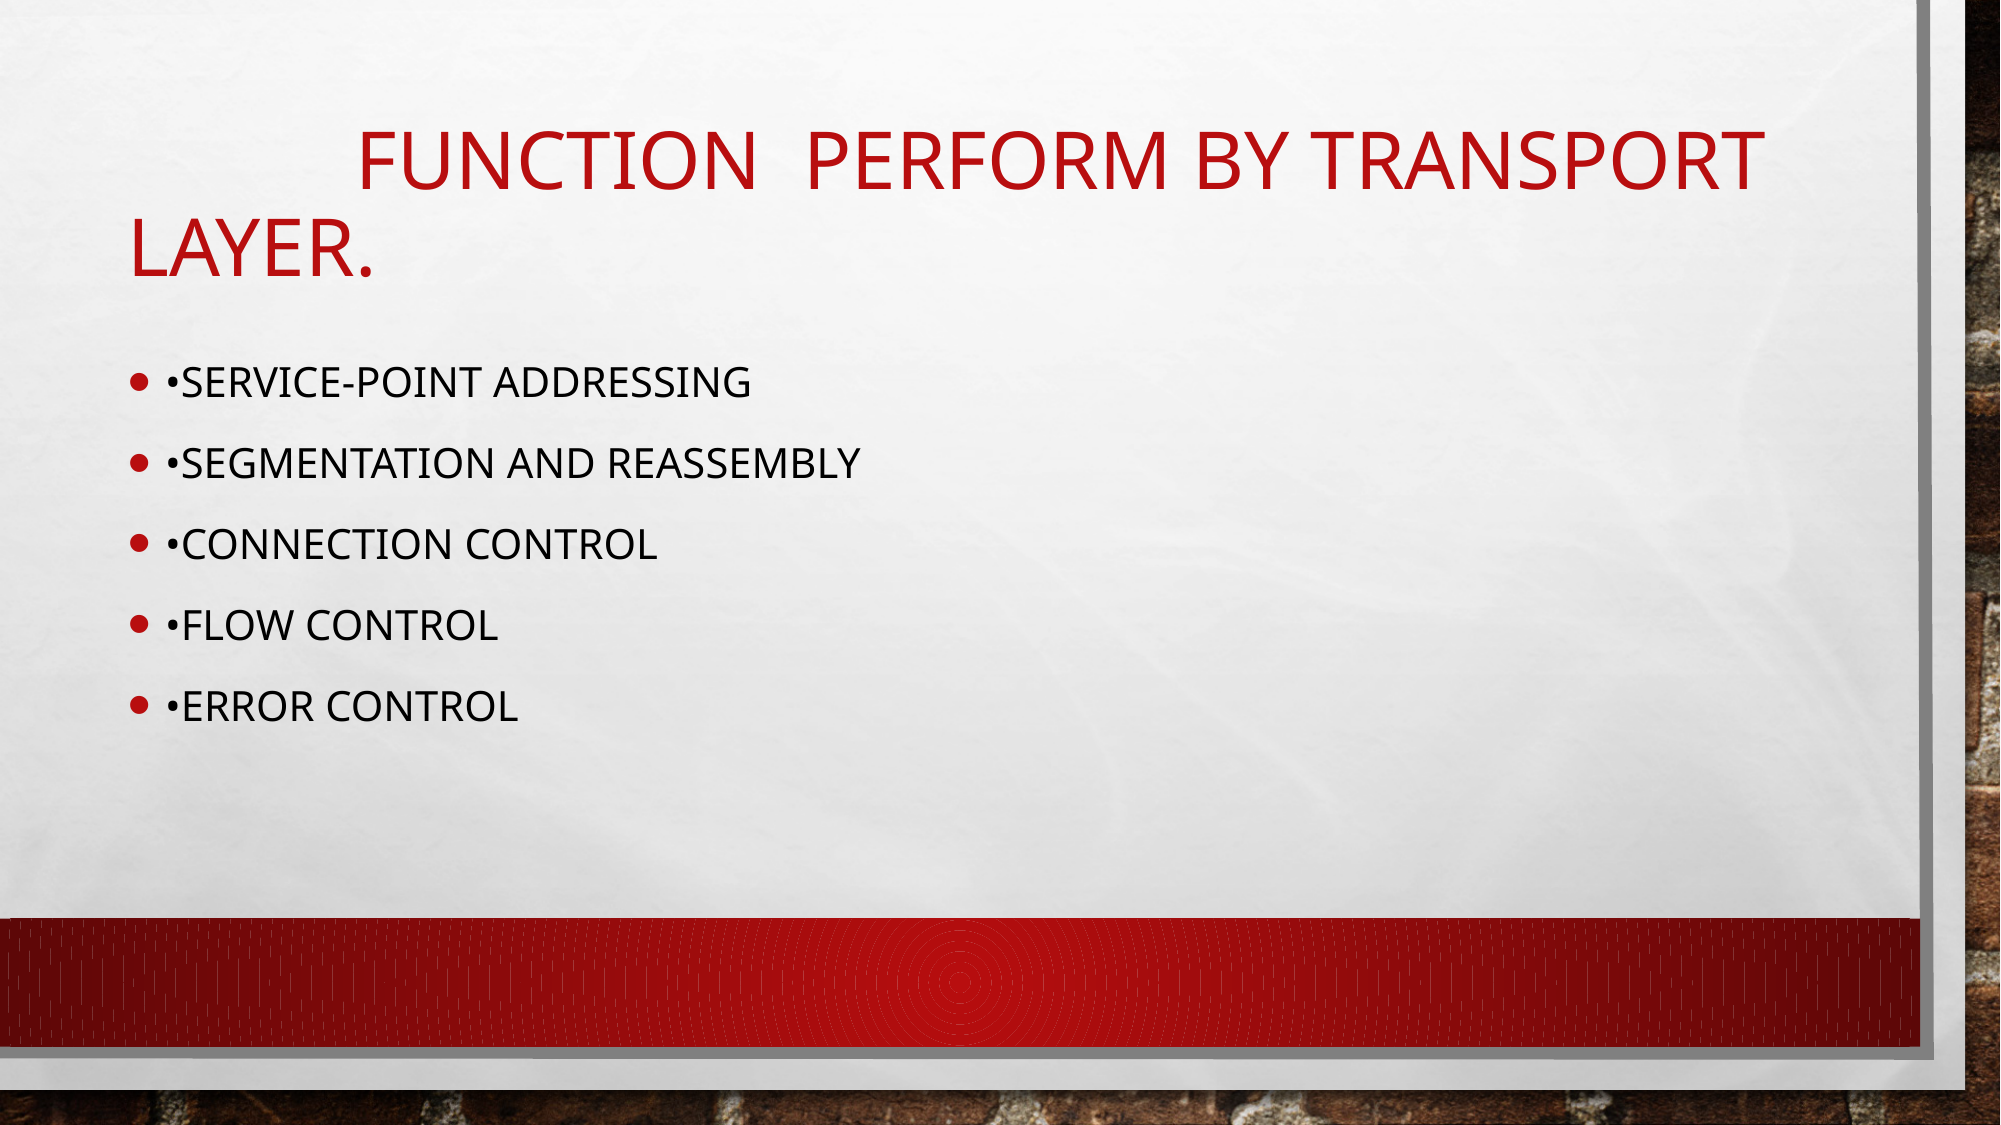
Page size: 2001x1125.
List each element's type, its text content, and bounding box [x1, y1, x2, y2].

title Function perform by transport layer. [112, 112, 1818, 302]
picture [0, 0, 2000, 1125]
list •Service-point addressing •Segmentation and reassembly •Connection control •Flow control •Error control [112, 338, 1818, 882]
